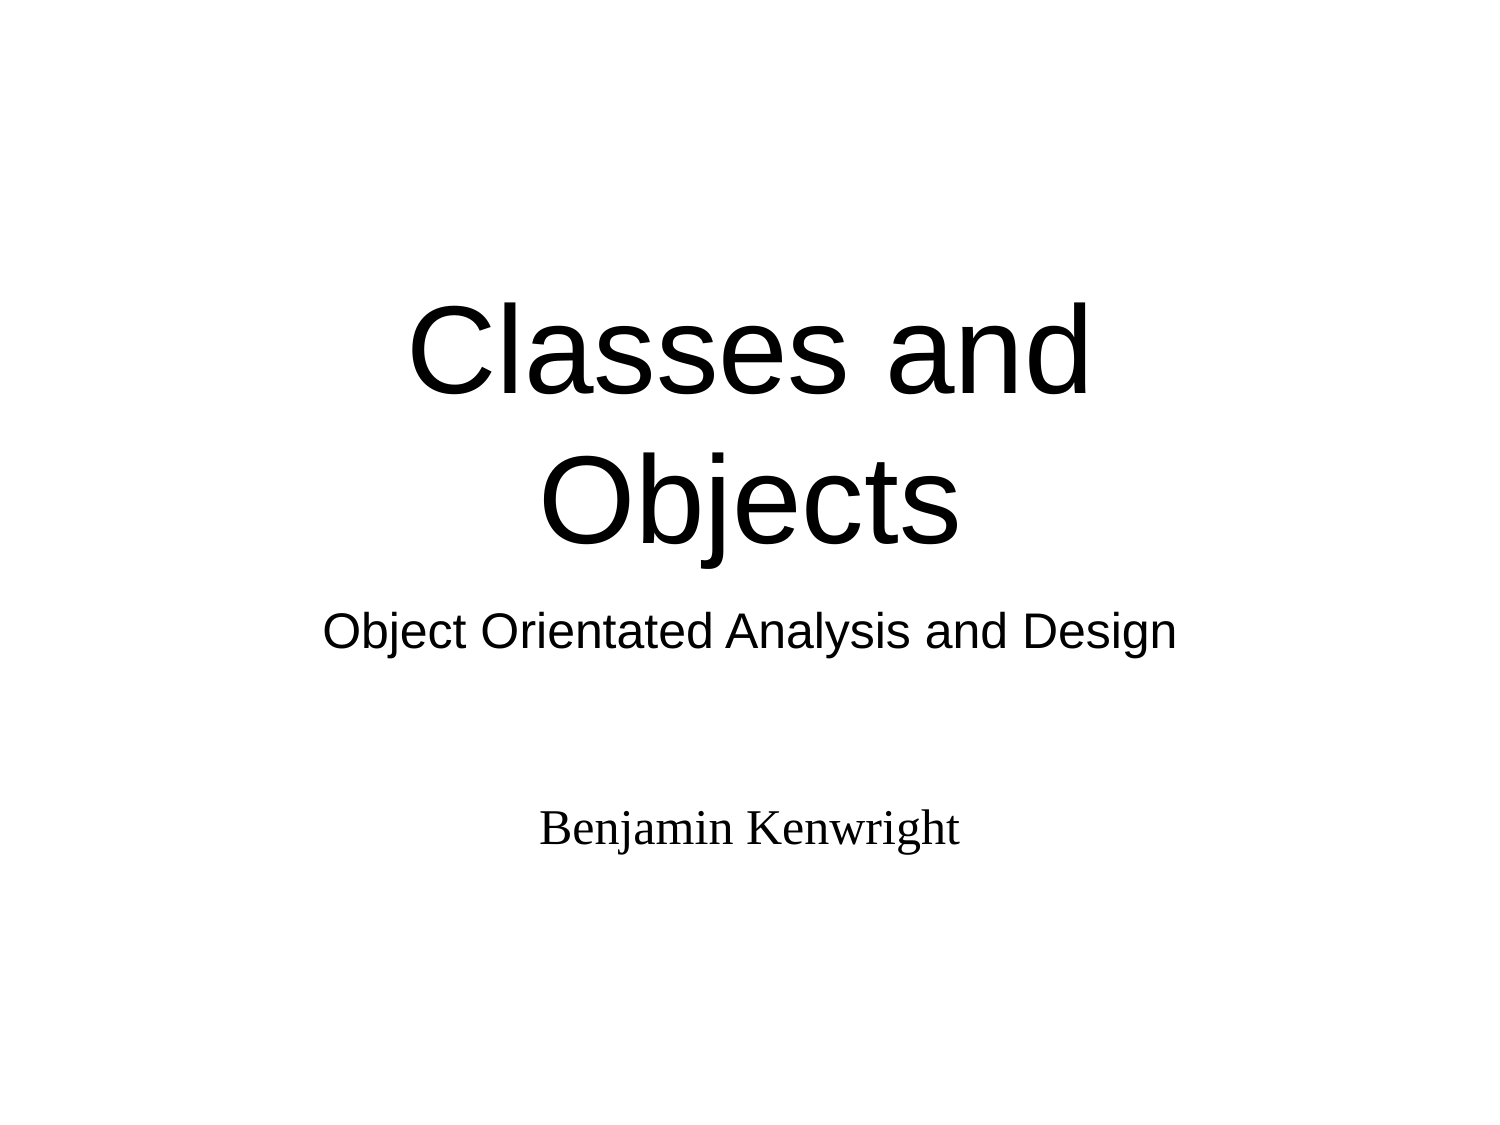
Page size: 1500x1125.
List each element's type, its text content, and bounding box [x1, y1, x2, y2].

title Classes and Objects [187, 184, 1313, 576]
subtitle Object Orientated Analysis and Design [187, 590, 1313, 863]
text_box Benjamin Kenwright [524, 786, 976, 862]
